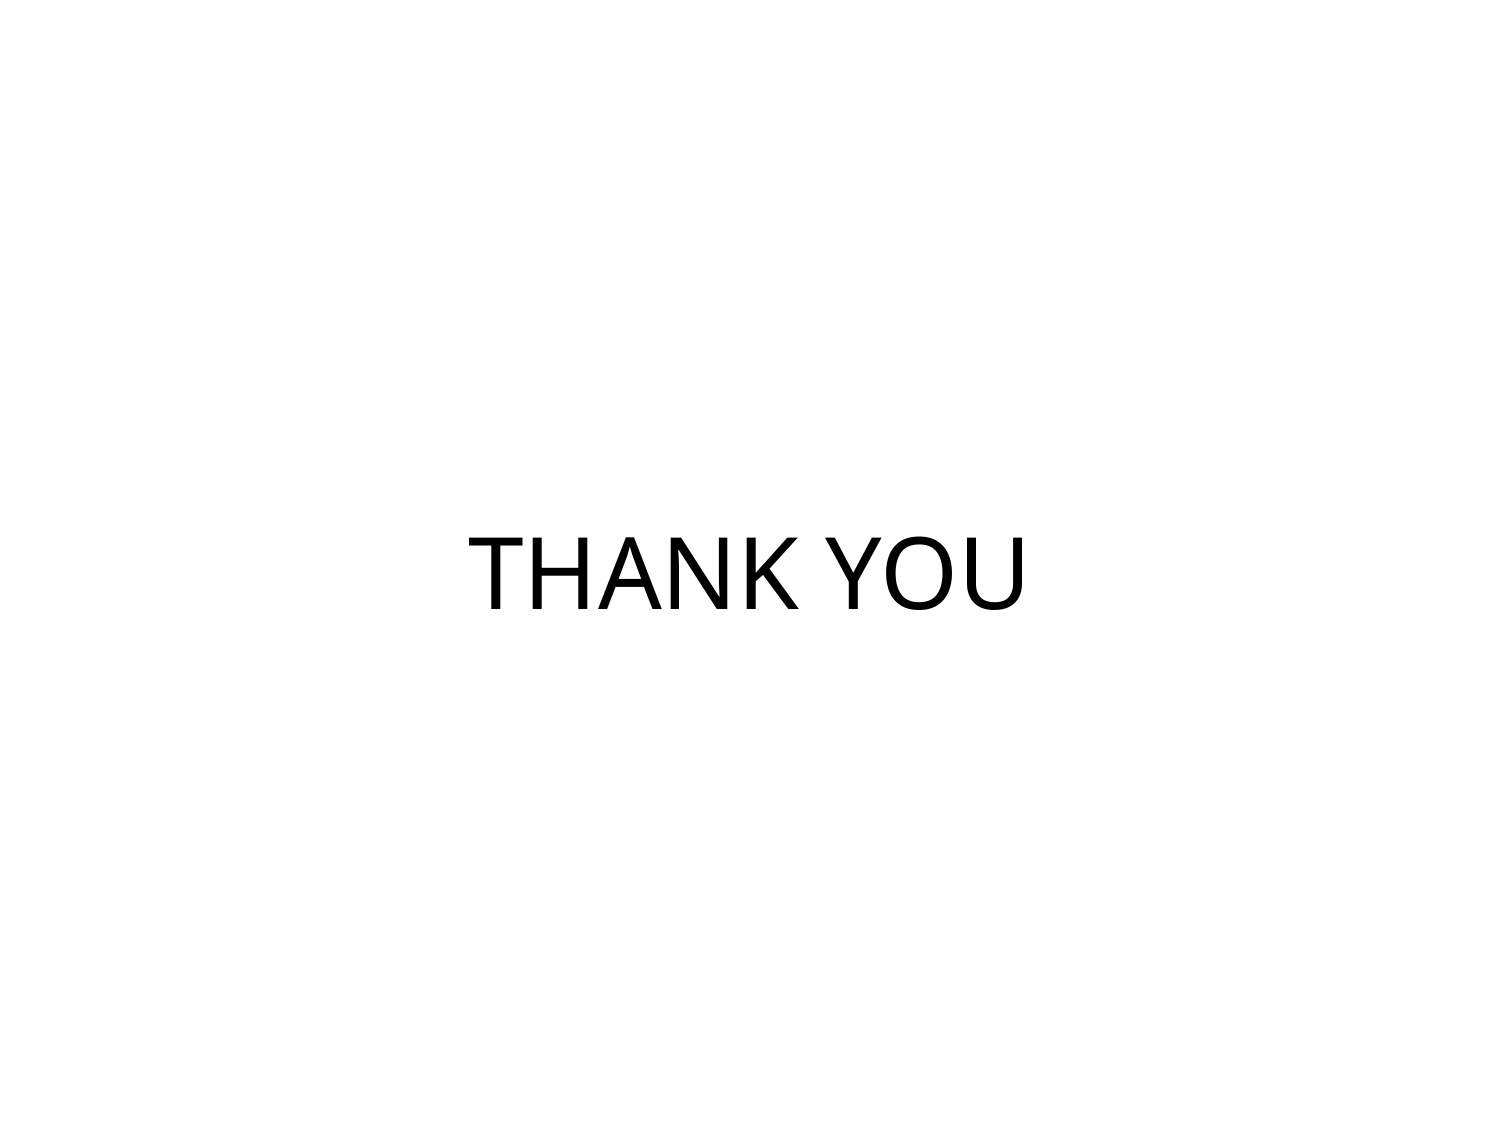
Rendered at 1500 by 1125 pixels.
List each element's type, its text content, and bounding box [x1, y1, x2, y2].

list THANK YOU [75, 262, 1425, 1005]
